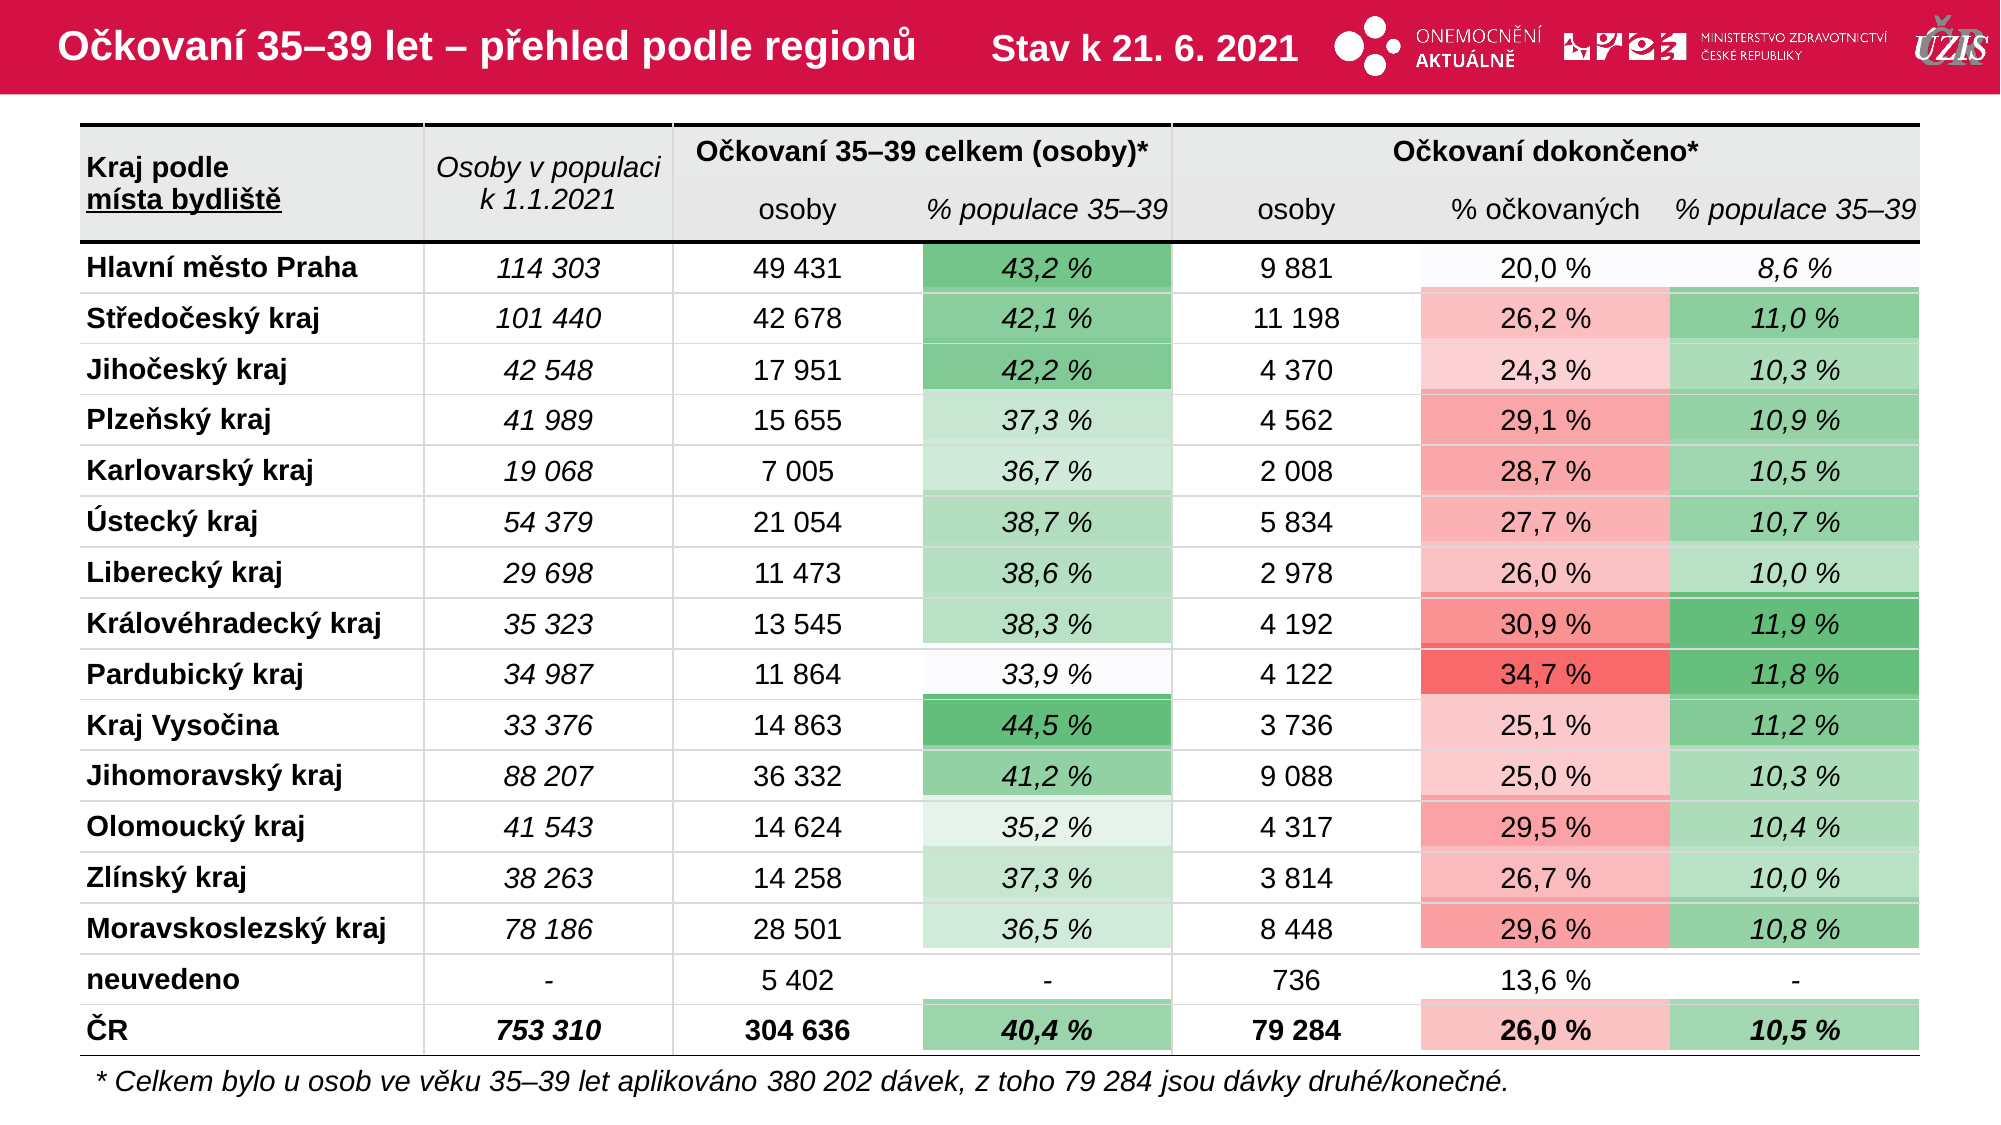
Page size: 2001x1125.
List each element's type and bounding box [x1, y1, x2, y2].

picture [1915, 15, 1989, 66]
table_cell [1173, 294, 1920, 343]
table_cell [425, 955, 672, 1004]
table_cell [1173, 955, 1920, 1004]
table_cell [1173, 1005, 1920, 1055]
table_cell [80, 548, 423, 597]
table_cell [674, 497, 1171, 546]
table_cell [80, 700, 423, 749]
table_cell [674, 700, 1171, 749]
table_cell [674, 548, 1171, 597]
table_cell [674, 446, 1171, 495]
title [42, 0, 1262, 95]
table_cell [425, 497, 672, 546]
table_cell [425, 395, 672, 444]
table_header [425, 127, 672, 240]
table_cell [80, 244, 423, 292]
table_cell [1173, 344, 1920, 394]
table_cell [425, 446, 672, 495]
table_header [80, 127, 423, 240]
table_cell [425, 904, 672, 953]
table_cell [425, 244, 672, 292]
table_cell [674, 853, 1171, 902]
text_box [976, 16, 1421, 77]
table_cell [80, 344, 423, 394]
table_header [1173, 127, 1920, 176]
table_cell [674, 1005, 1171, 1055]
table_cell [674, 955, 1171, 1004]
table_cell [674, 650, 1171, 699]
table_cell [674, 599, 1171, 648]
table_cell [674, 244, 1171, 292]
table_cell [425, 700, 672, 749]
table_cell [80, 497, 423, 546]
picture [1421, 16, 1542, 76]
table_cell [1173, 548, 1920, 597]
table_cell [1173, 853, 1920, 902]
table_cell [80, 599, 423, 648]
table_cell [425, 294, 672, 343]
table_cell [1173, 497, 1920, 546]
table_cell [674, 802, 1171, 851]
table_cell [80, 1005, 423, 1055]
table_cell [425, 650, 672, 699]
table_cell [674, 344, 1171, 394]
table_cell [674, 904, 1171, 953]
table_cell [674, 294, 1171, 343]
table_cell [1173, 751, 1920, 800]
table_cell [1173, 904, 1920, 953]
table_cell [1173, 395, 1920, 444]
table_cell [80, 802, 423, 851]
table_cell [1173, 176, 1920, 240]
table_cell [1173, 700, 1920, 749]
table_cell [80, 955, 423, 1004]
table_cell [80, 904, 423, 953]
table_cell [1173, 244, 1920, 292]
table_cell [425, 1005, 672, 1055]
table_cell [425, 548, 672, 597]
table_cell [80, 446, 423, 495]
table_cell [80, 395, 423, 444]
table_cell [1173, 802, 1920, 851]
table_cell [674, 395, 1171, 444]
table_cell [80, 294, 423, 343]
table_header [674, 127, 1171, 176]
table_cell [1173, 599, 1920, 648]
table_cell [80, 853, 423, 902]
table_cell [425, 344, 672, 394]
table_cell [80, 751, 423, 800]
table_cell [674, 176, 1171, 240]
text_box [80, 1055, 1871, 1105]
table_cell [1173, 446, 1920, 495]
table_cell [1173, 650, 1920, 699]
table_cell [80, 650, 423, 699]
picture [1563, 31, 1888, 60]
table_cell [425, 751, 672, 800]
table_cell [425, 802, 672, 851]
table_cell [425, 599, 672, 648]
table_cell [425, 853, 672, 902]
table_cell [674, 751, 1171, 800]
